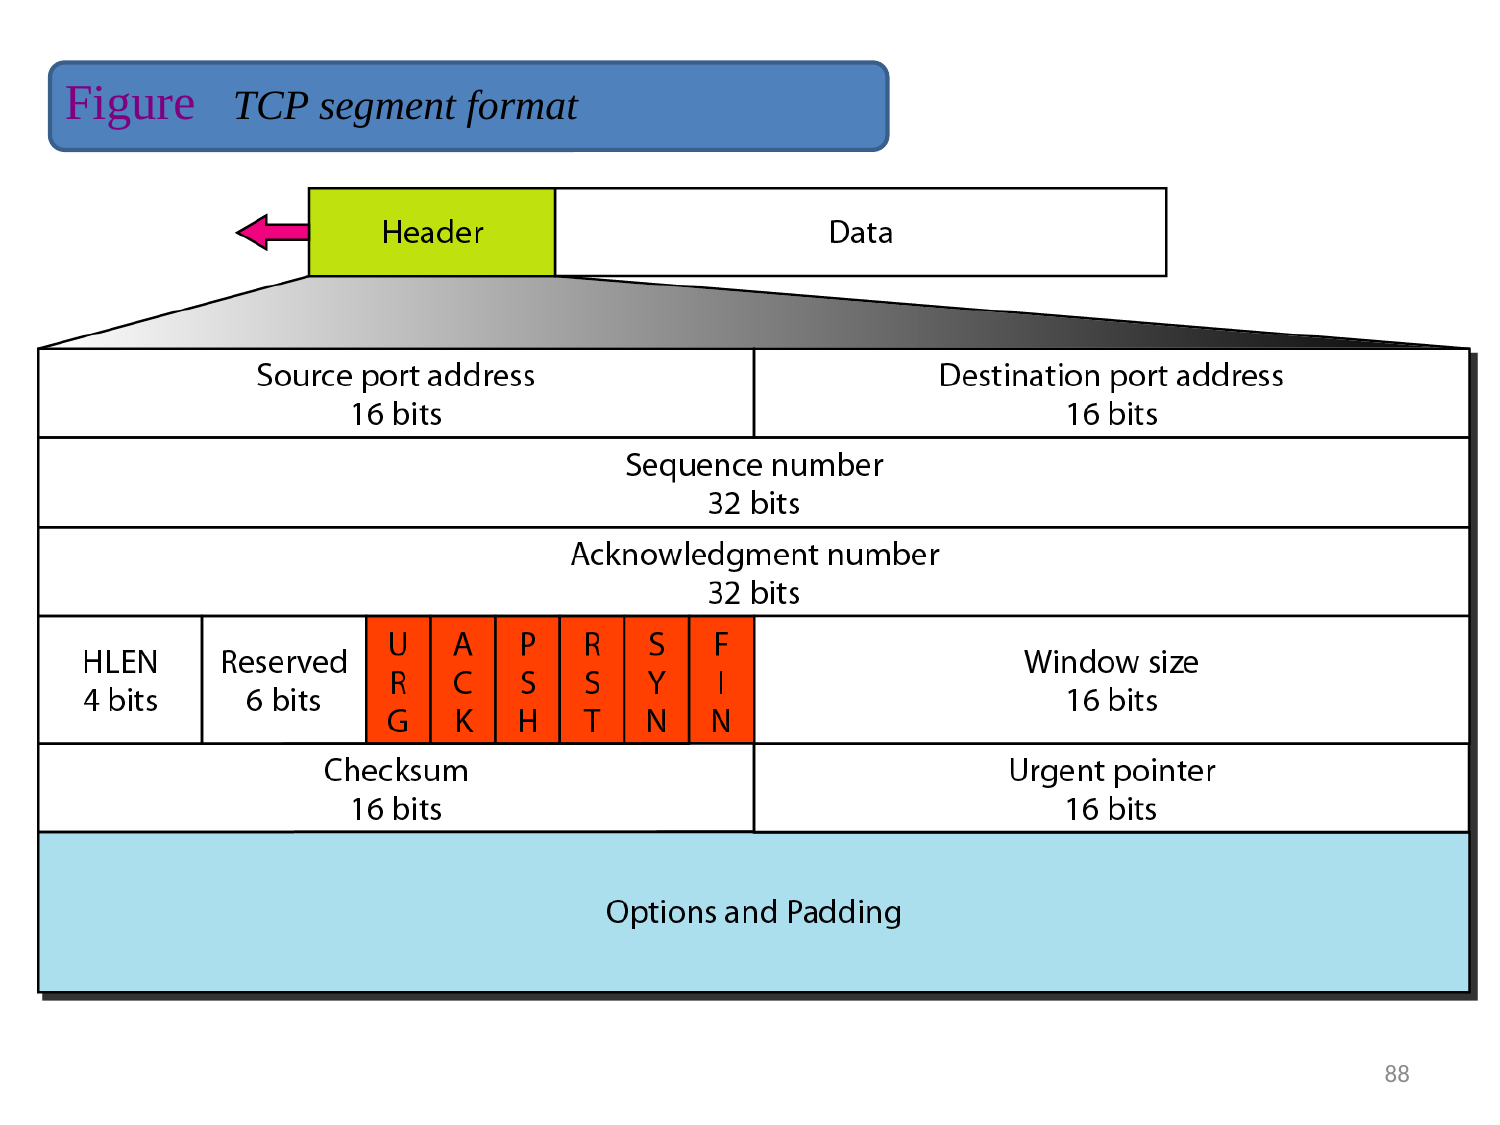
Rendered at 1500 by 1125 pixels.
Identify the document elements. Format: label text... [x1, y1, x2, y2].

text_box Figure TCP segment format [49, 62, 875, 138]
picture [37, 187, 1478, 1001]
slide_number 88 [1074, 1042, 1425, 1103]
text_box [47, 60, 890, 153]
